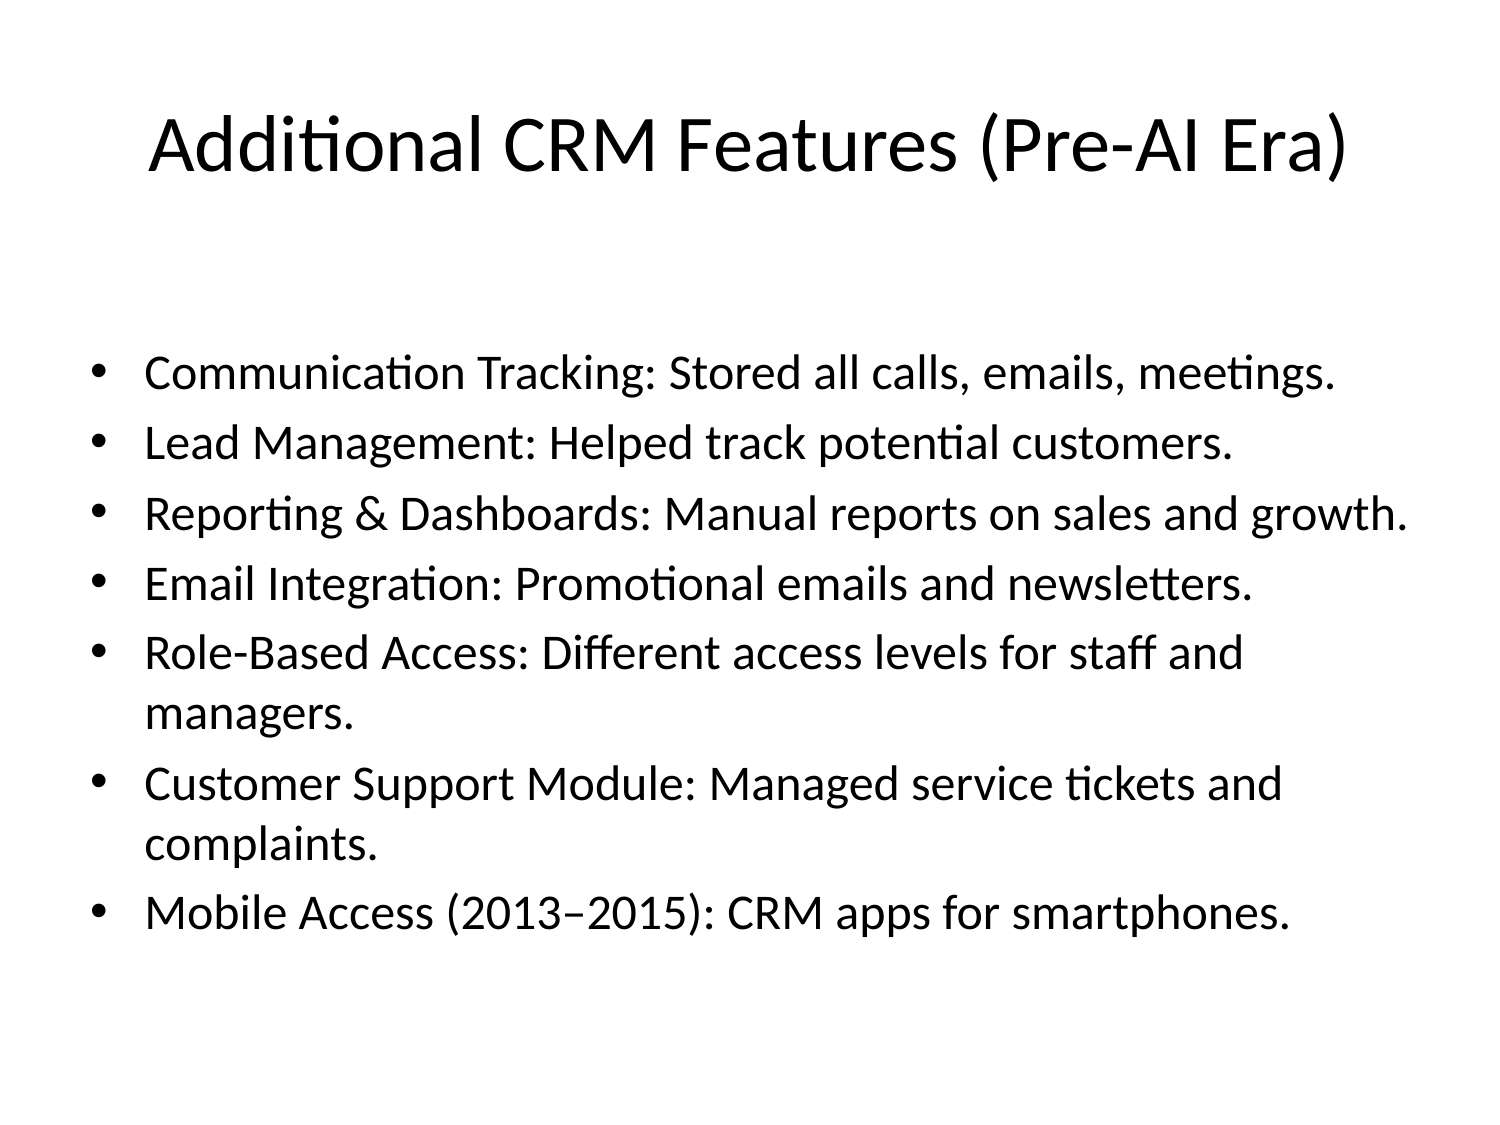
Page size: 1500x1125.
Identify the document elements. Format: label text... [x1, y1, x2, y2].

list Communication Tracking: Stored all calls, emails, meetings. Lead Management: Helped track potential customers. Reporting & Dashboards: Manual reports on sales and growth. Email Integration: Promotional emails and newsletters. Role-Based Access: Different access levels for staff and managers. Customer Support Module: Managed service tickets and complaints. Mobile Access (2013–2015): CRM apps for smartphones. [75, 262, 1425, 1005]
title Additional CRM Features (Pre-AI Era) [75, 45, 1425, 233]
